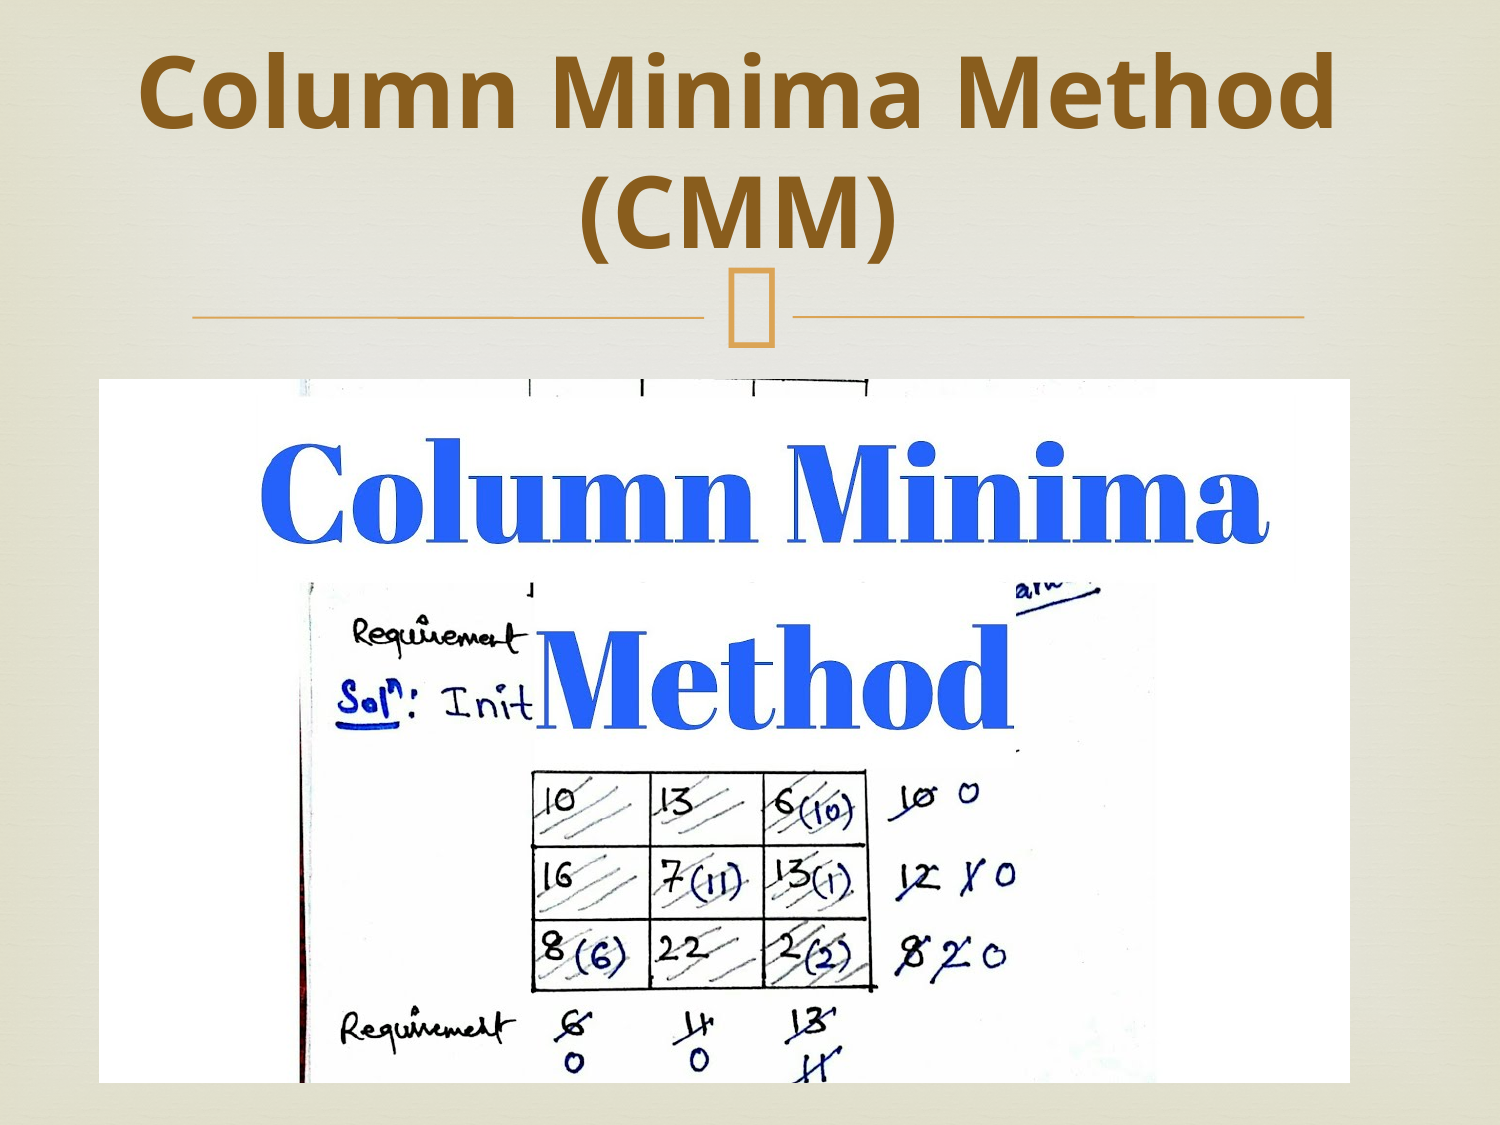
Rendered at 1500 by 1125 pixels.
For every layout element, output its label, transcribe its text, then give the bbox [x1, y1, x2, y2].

title Column Minima Method (CMM) [102, 62, 1375, 236]
picture [99, 379, 1351, 1084]
